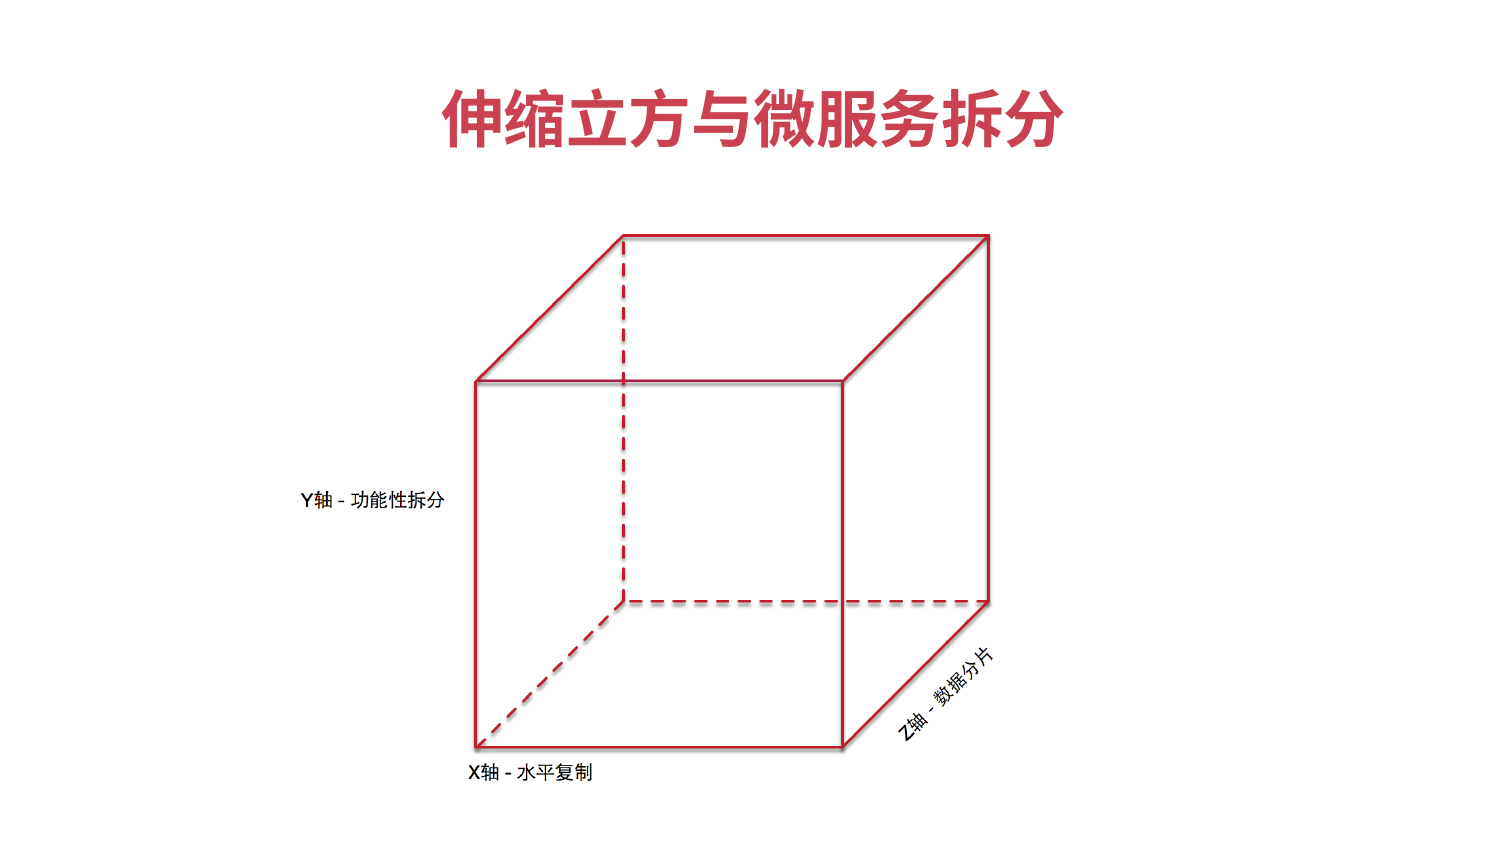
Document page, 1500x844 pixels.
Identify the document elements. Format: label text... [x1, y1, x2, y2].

picture [288, 191, 1064, 791]
text_box 伸缩立方与微服务拆分 [426, 72, 1082, 163]
